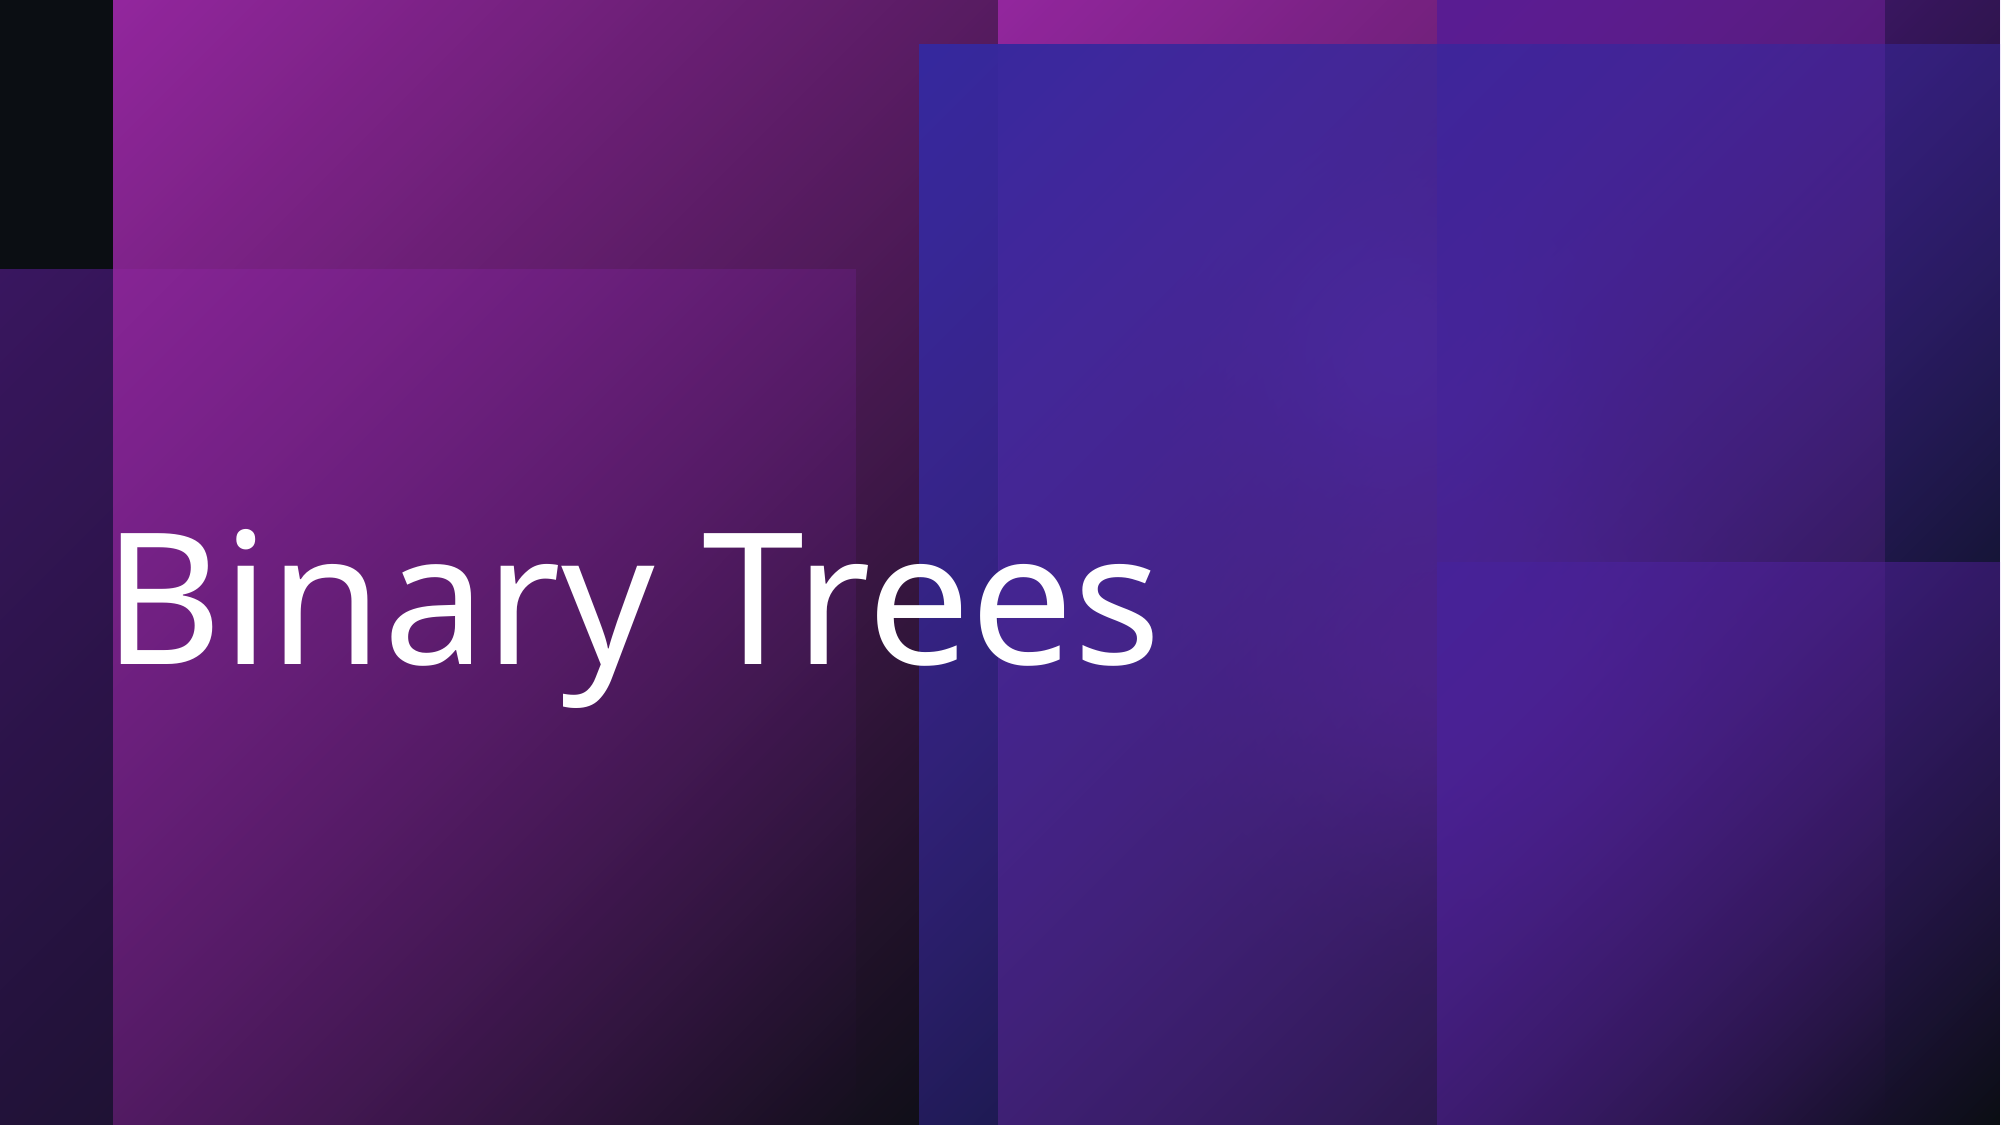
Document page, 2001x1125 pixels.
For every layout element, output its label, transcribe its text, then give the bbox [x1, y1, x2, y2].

title Binary Trees [88, 88, 1908, 712]
